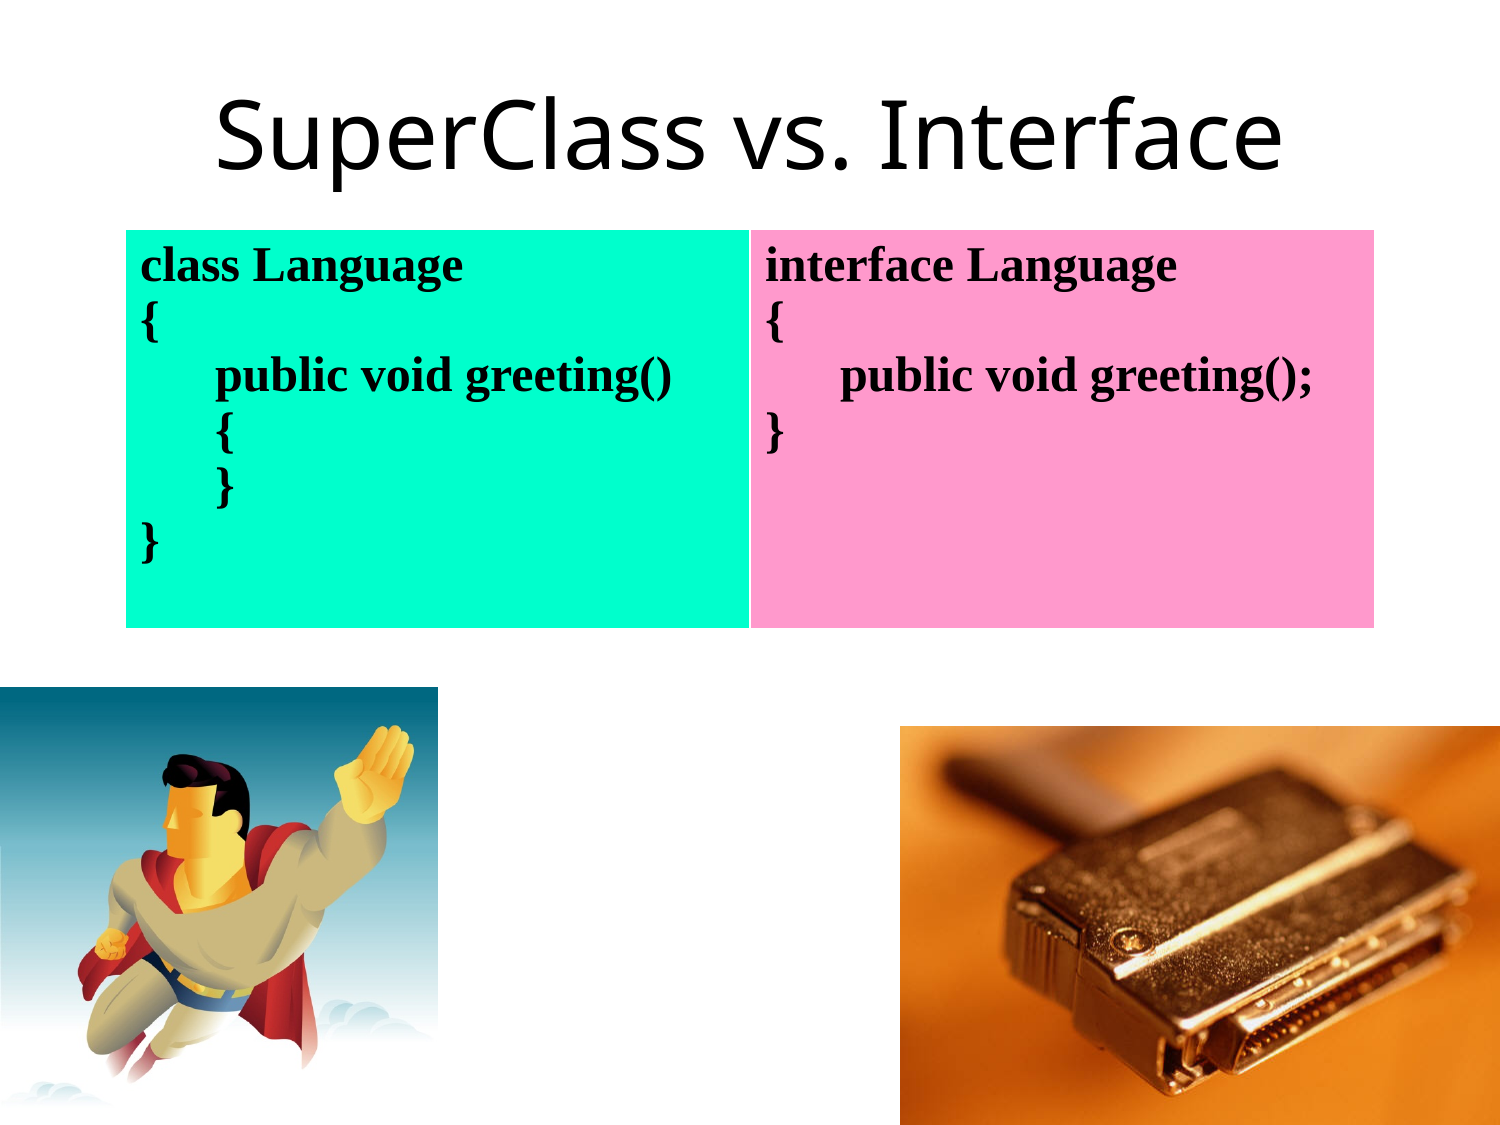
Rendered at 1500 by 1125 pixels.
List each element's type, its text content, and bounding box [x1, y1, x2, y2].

picture [0, 713, 438, 1125]
title SuperClass vs. Interface [0, 12, 1500, 250]
table_header class Language { public void greeting() { } } [126, 230, 749, 628]
table_header interface Language { public void greeting(); } [751, 230, 1374, 628]
picture [899, 726, 1500, 1125]
